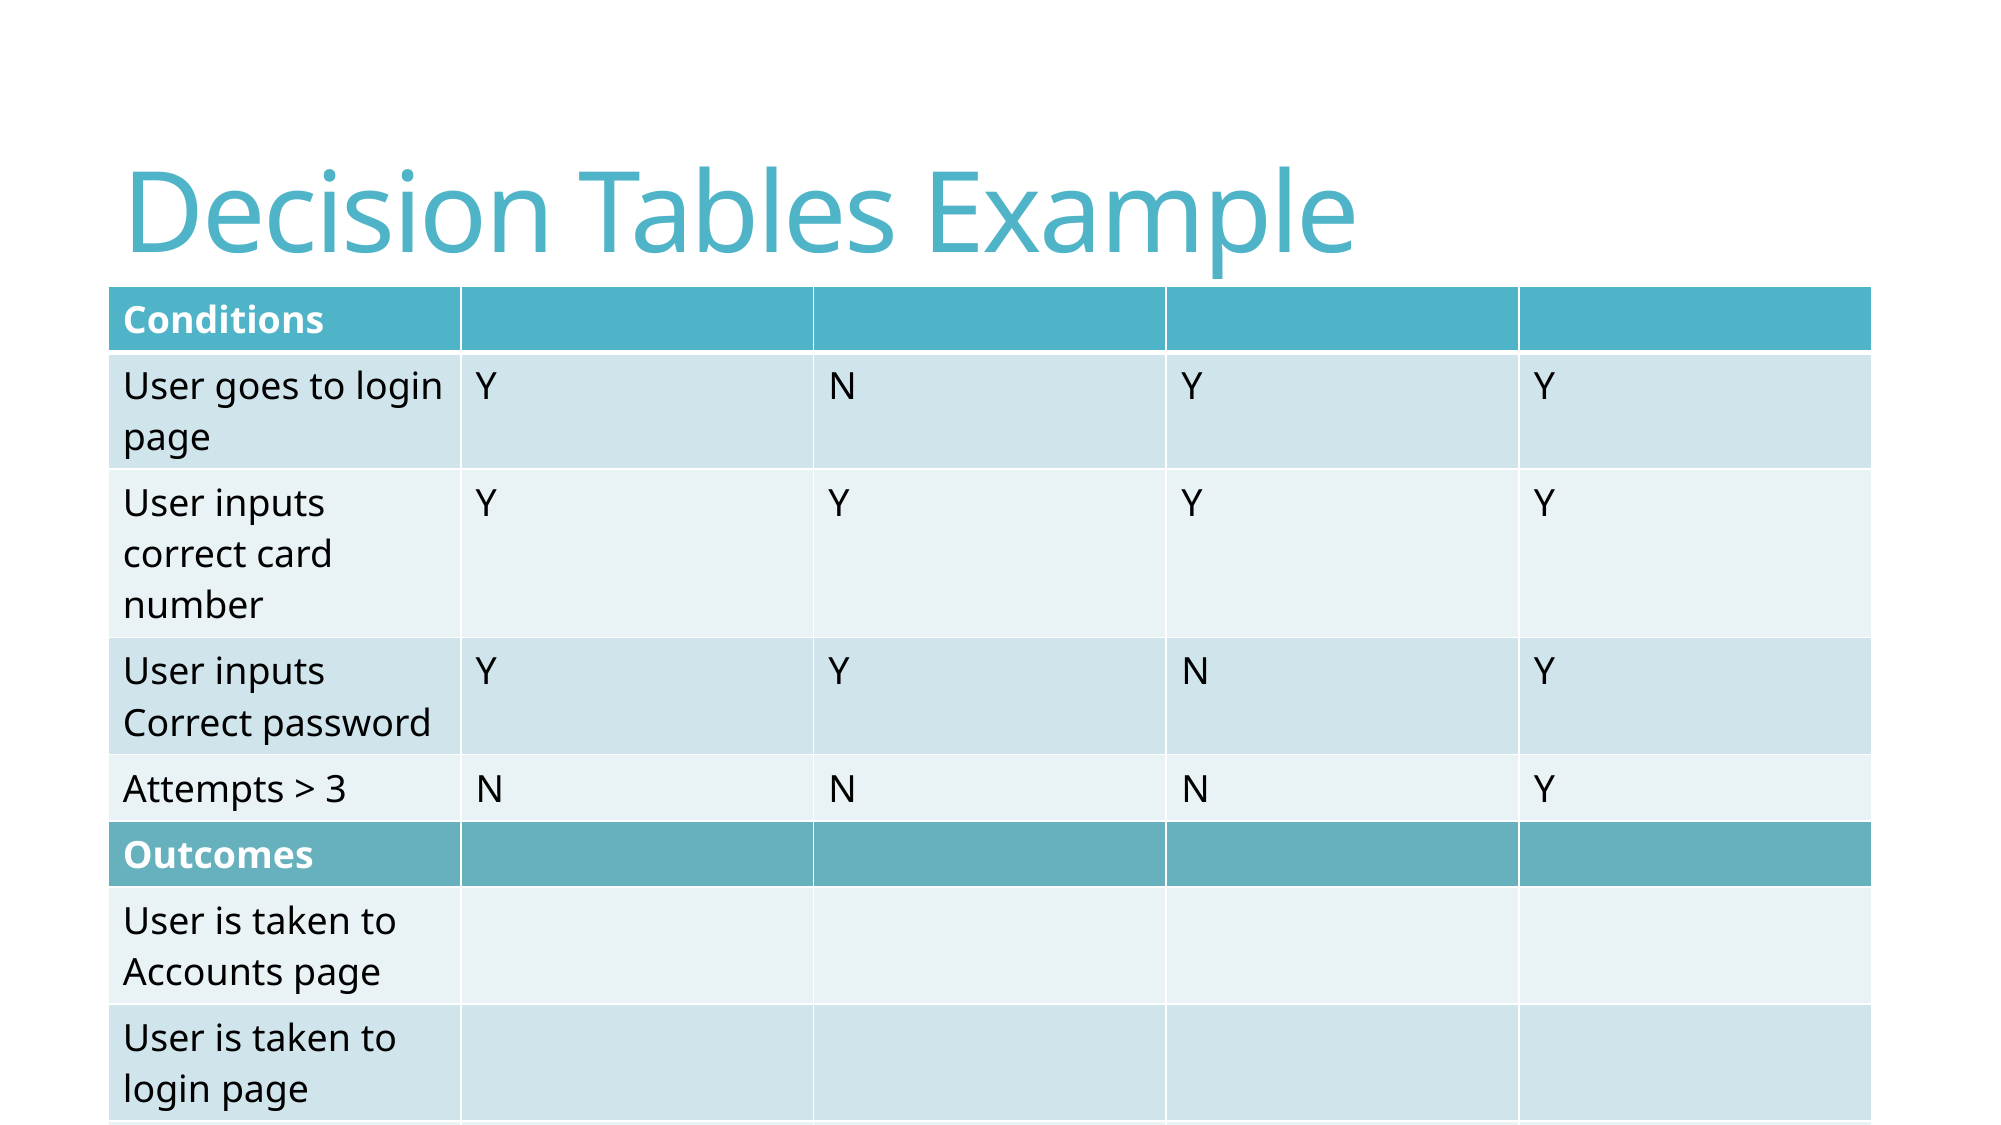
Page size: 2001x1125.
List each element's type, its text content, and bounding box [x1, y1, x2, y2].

table_cell Y [1167, 470, 1518, 637]
table_cell N [814, 355, 1165, 468]
table_header [1520, 287, 1871, 350]
table_cell Y [1520, 470, 1871, 637]
table_cell Y [1520, 755, 1871, 820]
table_header [1167, 287, 1518, 350]
table_cell N [814, 755, 1165, 820]
table_cell [814, 888, 1165, 1003]
table_header [814, 287, 1165, 350]
table_cell [1520, 1005, 1871, 1120]
table_cell User inputs correct card number [109, 470, 460, 637]
table_cell [814, 822, 1165, 886]
table_cell Y [1520, 355, 1871, 468]
table_cell [1167, 822, 1518, 886]
table_cell User inputs Correct password [109, 638, 460, 754]
table_cell Y [814, 638, 1165, 754]
table_cell [814, 1005, 1165, 1120]
table_cell Attempts > 3 [109, 755, 460, 820]
table_cell User is taken to Accounts page [109, 888, 460, 1003]
table_cell N [462, 755, 813, 820]
table_cell [462, 1005, 813, 1120]
table_cell Y [462, 638, 813, 754]
table_cell [1167, 888, 1518, 1003]
table_cell User is taken to login page [109, 1005, 460, 1120]
table_cell User goes to login page [109, 355, 460, 468]
title Decision Tables Example [107, 81, 1875, 354]
table_header [462, 287, 813, 350]
table_cell [462, 888, 813, 1003]
table_header Conditions [109, 287, 460, 350]
table_cell Y [462, 470, 813, 637]
table_cell Y [1520, 638, 1871, 754]
table_cell Outcomes [109, 822, 460, 886]
table_cell Y [1167, 355, 1518, 468]
table_cell Y [814, 470, 1165, 637]
table_cell N [1167, 638, 1518, 754]
table_cell [1167, 1005, 1518, 1120]
table_cell N [1167, 755, 1518, 820]
table_cell Y [462, 355, 813, 468]
table_cell [1520, 888, 1871, 1003]
table_cell [1520, 822, 1871, 886]
table_cell [462, 822, 813, 886]
